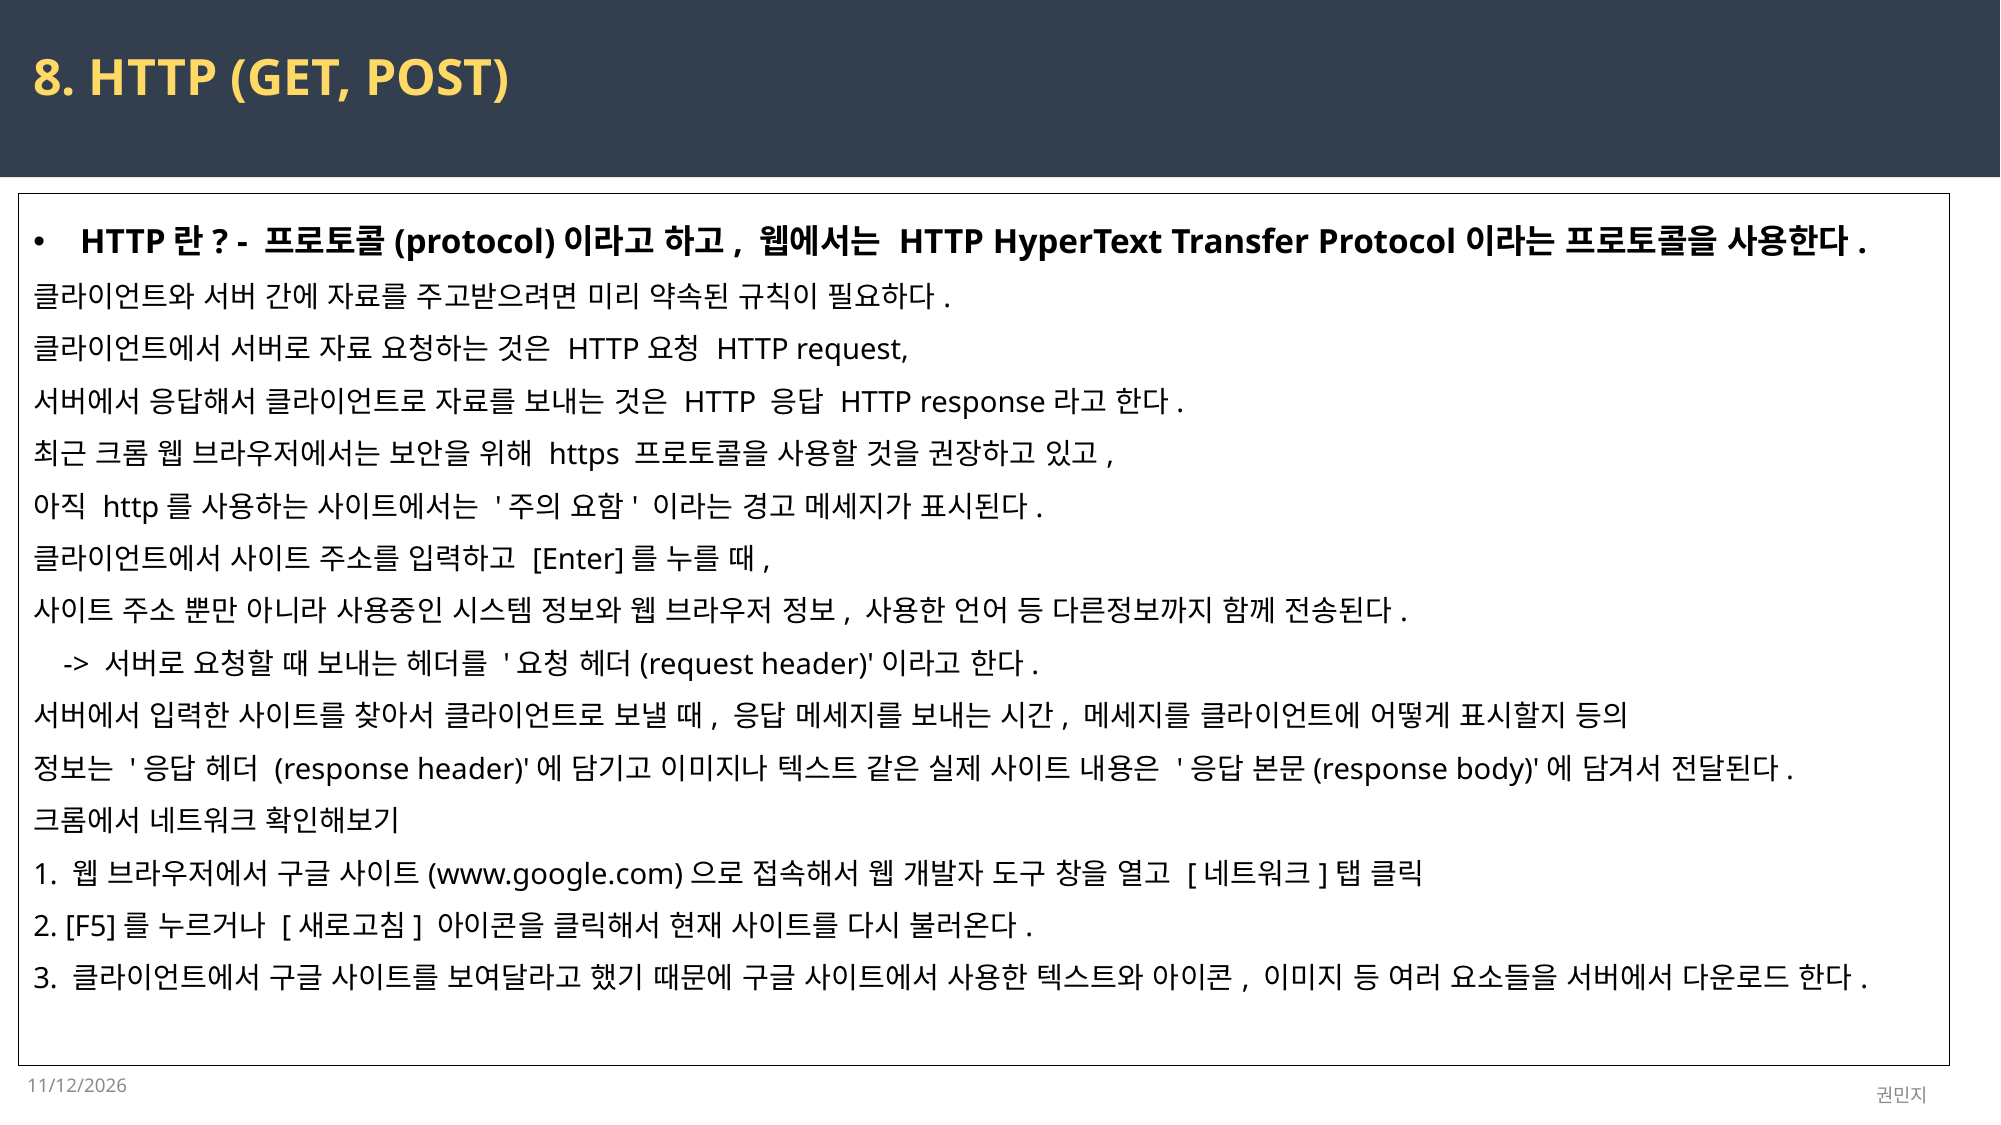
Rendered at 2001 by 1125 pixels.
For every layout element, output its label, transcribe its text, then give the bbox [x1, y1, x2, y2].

text_box HTTP란? - 프로토콜(protocol)이라고 하고, 웹에서는 HTTP HyperText Transfer Protocol이라는 프로토콜을 사용한다. 클라이언트와 서버 간에 자료를 주고받으려면 미리 약속된 규칙이 필요하다. 클라이언트에서 서버로 자료 요청하는 것은 HTTP요청 HTTP request, 서버에서 응답해서 클라이언트로 자료를 보내는 것은 HTTP 응답 HTTP response라고 한다. 최근 크롬 웹 브라우저에서는 보안을 위해 https 프로토콜을 사용할 것을 권장하고 있고, 아직 http를 사용하는 사이트에서는 '주의 요함' 이라는 경고 메세지가 표시된다. 클라이언트에서 사이트 주소를 입력하고 [Enter]를 누를 때, 사이트 주소 뿐만 아니라 사용중인 시스템 정보와 웹 브라우저 정보, 사용한 언어 등 다른정보까지 함께 전송된다. -> 서버로 요청할 때 보내는 헤더를 '요청 헤더(request header)'이라고 한다. 서버에서 입력한 사이트를 찾아서 클라이언트로 보낼 때, 응답 메세지를 보내는 시간, 메세지를 클라이언트에 어떻게 표시할지 등의 정보는 '응답 헤더 (response header)'에 담기고 이미지나 텍스트 같은 실제 사이트 내용은 '응답 본문(response body)'에 담겨서 전달된다. 크롬에서 네트워크 확인해보기 1. 웹 브라우저에서 구글 사이트(www.google.com)으로 접속해서 웹 개발자 도구 창을 열고 [네트워크]탭 클릭 2. [F5]를 누르거나 [새로고침] 아이콘을 클릭해서 현재 사이트를 다시 불러온다. 3. 클라이언트에서 구글 사이트를 보여달라고 했기 때문에 구글 사이트에서 사용한 텍스트와 아이콘, 이미지 등 여러 요소들을 서버에서 다운로드 한다. [18, 193, 1950, 1066]
text_box [0, 0, 2000, 178]
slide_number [12, 1056, 462, 1117]
footer 권민지 [1805, 1065, 1999, 1125]
text_box 8. HTTP (GET, POST) [18, 38, 1985, 113]
